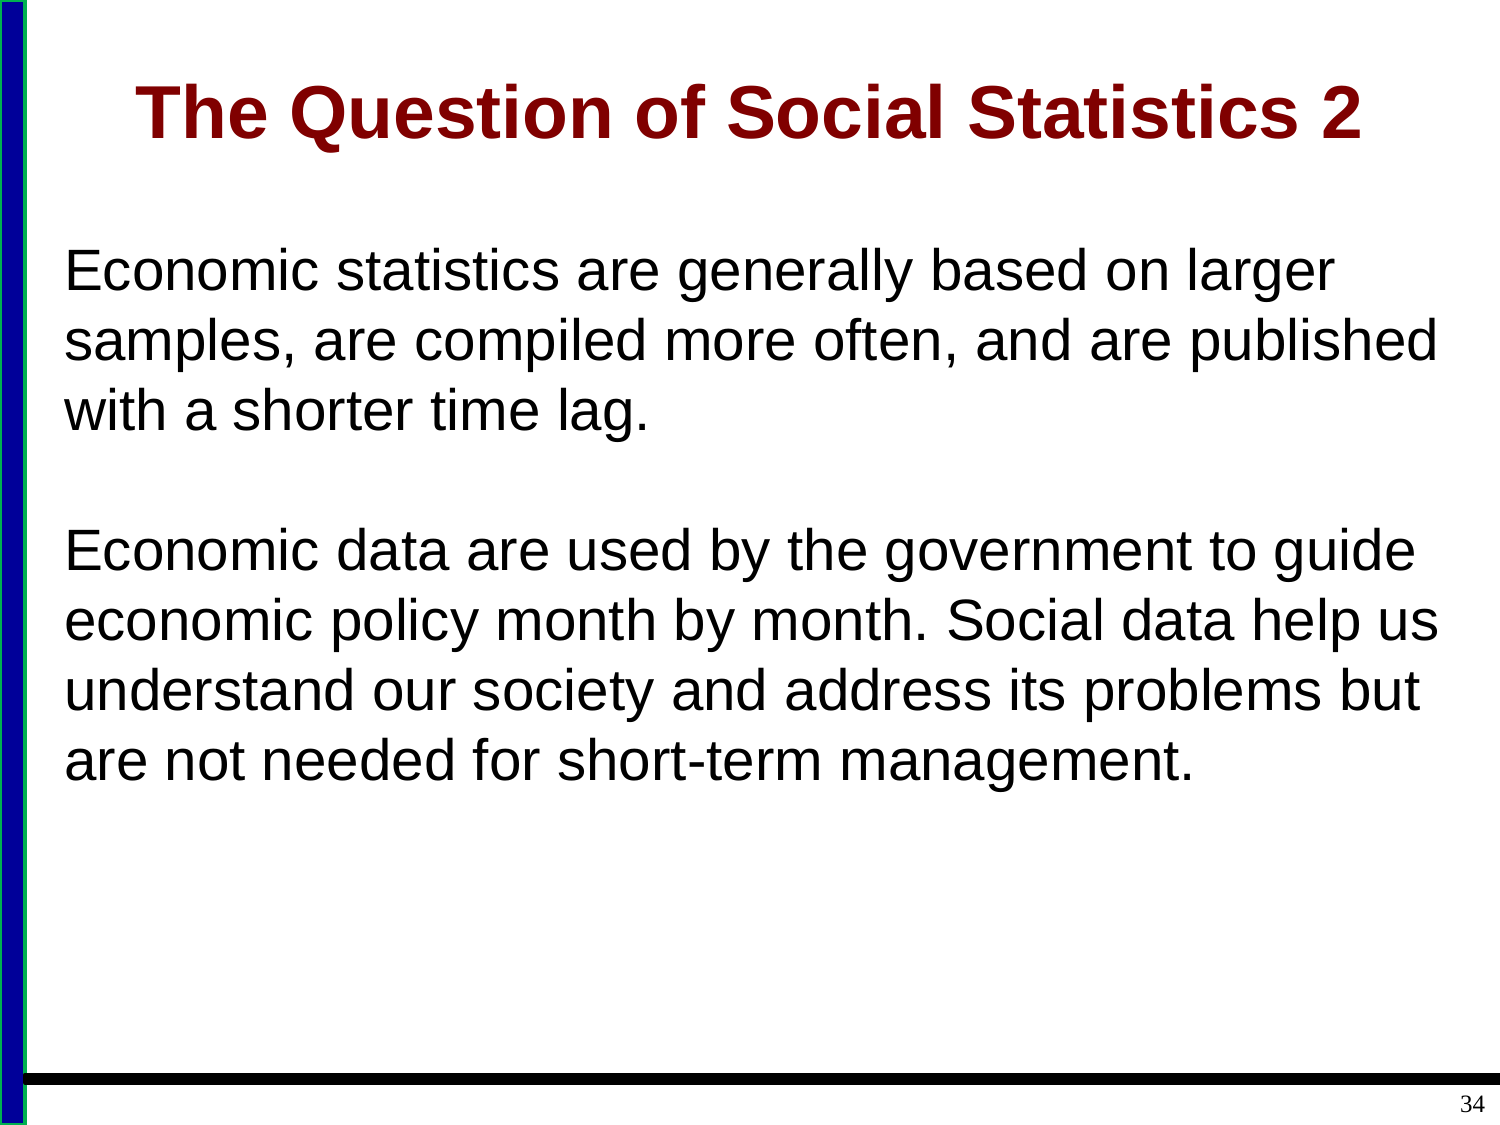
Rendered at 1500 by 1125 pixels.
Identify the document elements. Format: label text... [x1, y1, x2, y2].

text_box Economic statistics are generally based on larger samples, are compiled more often, and are published with a shorter time lag. Economic data are used by the government to guide economic policy month by month. Social data help us understand our society and address its problems but are not needed for short-term management. [49, 224, 1487, 870]
title The Question of Social Statistics 2 [74, 59, 1426, 224]
